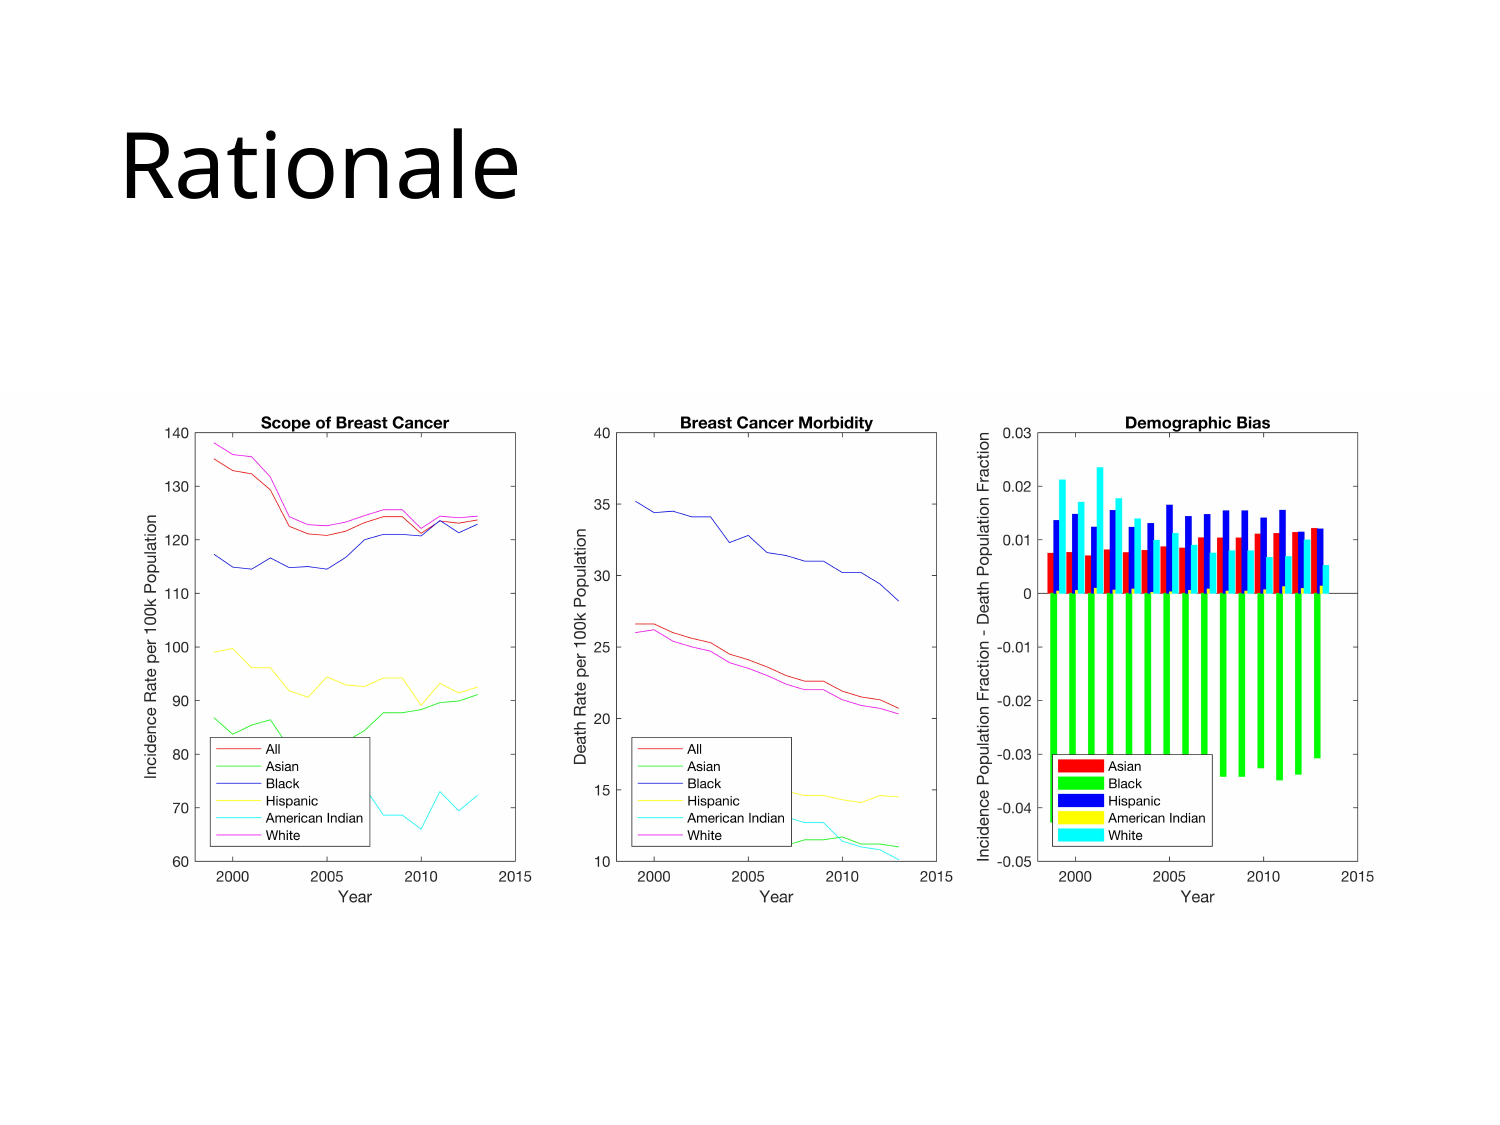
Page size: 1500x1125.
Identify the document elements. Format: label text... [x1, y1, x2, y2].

title Rationale [103, 59, 1397, 278]
picture [0, 393, 1500, 919]
